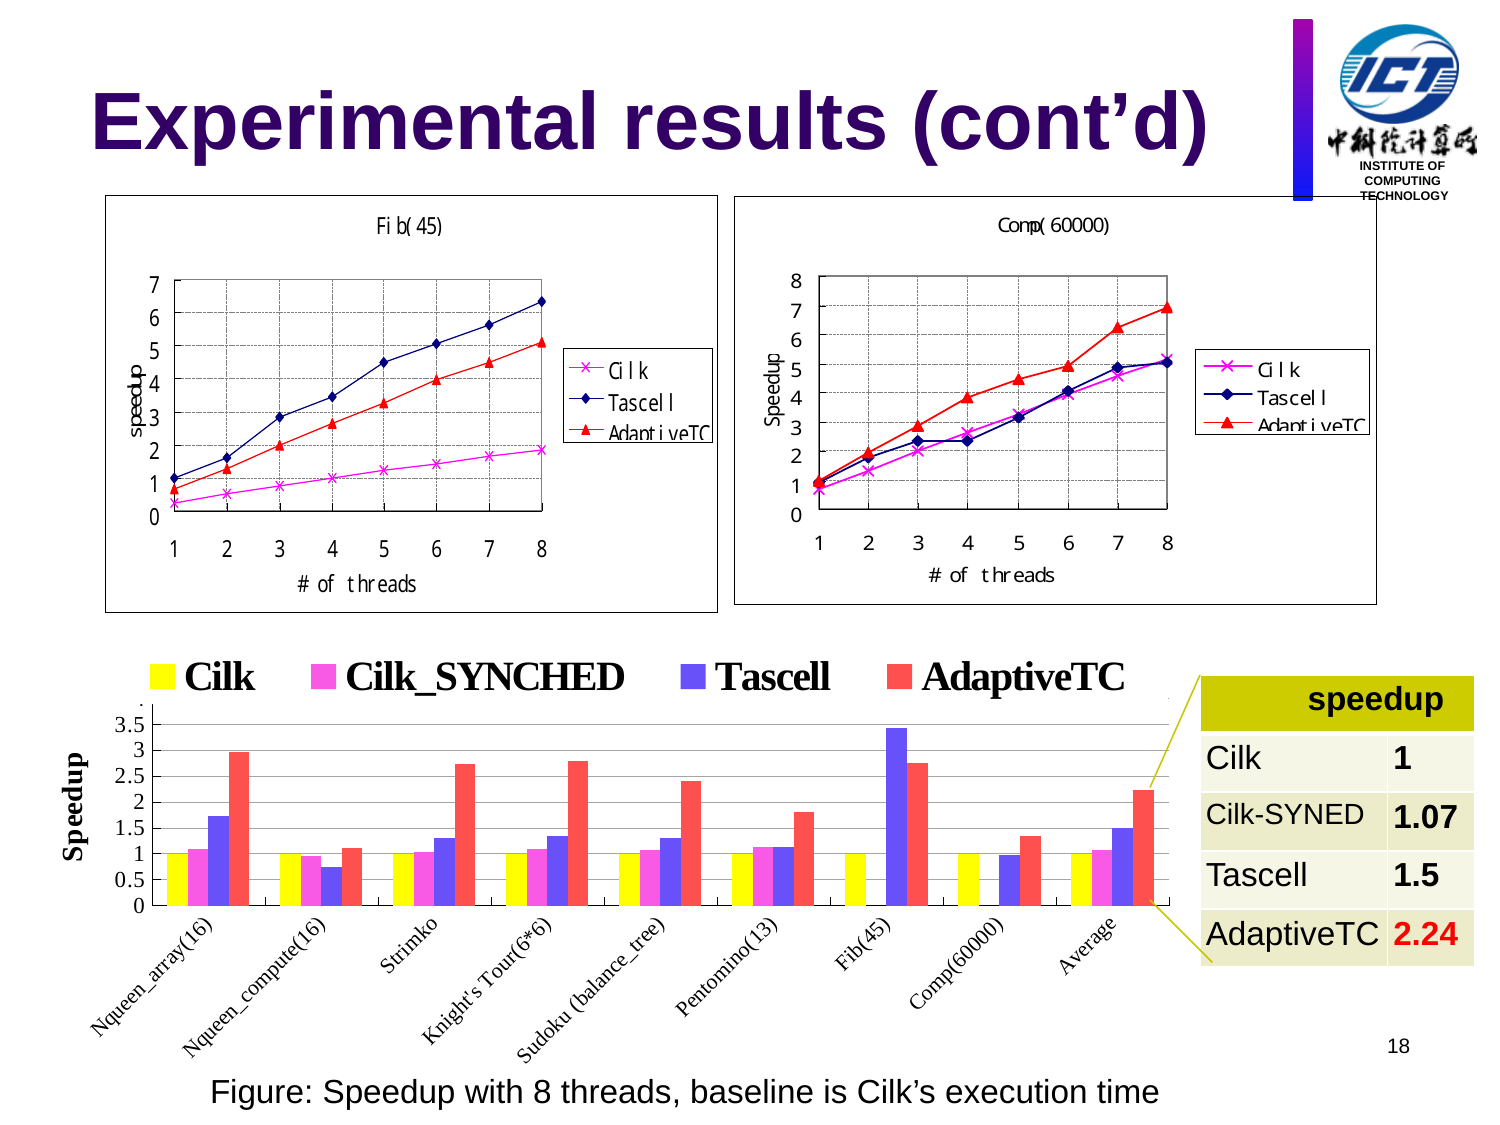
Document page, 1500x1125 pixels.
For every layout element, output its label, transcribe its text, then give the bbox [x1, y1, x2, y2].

table_cell AdaptiveTC [1215, 910, 1387, 966]
table_cell 2.24 [1388, 910, 1474, 966]
chart [37, 624, 1179, 1090]
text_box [1118, 705, 1232, 757]
title Experimental results (cont’d) [74, 19, 1313, 174]
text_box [1149, 899, 1213, 963]
slide_number 18 [1182, 1024, 1426, 1101]
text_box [727, 187, 1387, 613]
table_cell Cilk [1201, 736, 1387, 791]
picture [1328, 24, 1477, 159]
text_box Figure: Speedup with 8 threads, baseline is Cilk’s execution time [195, 1062, 1188, 1118]
table_header speedup [1201, 676, 1474, 731]
table_cell 1 [1388, 736, 1474, 791]
table_cell Tascell [1201, 852, 1387, 908]
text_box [98, 187, 726, 621]
table_cell Cilk-SYNED [1201, 793, 1387, 850]
table_cell 1.07 [1388, 793, 1474, 850]
table_cell 1.5 [1388, 852, 1474, 908]
